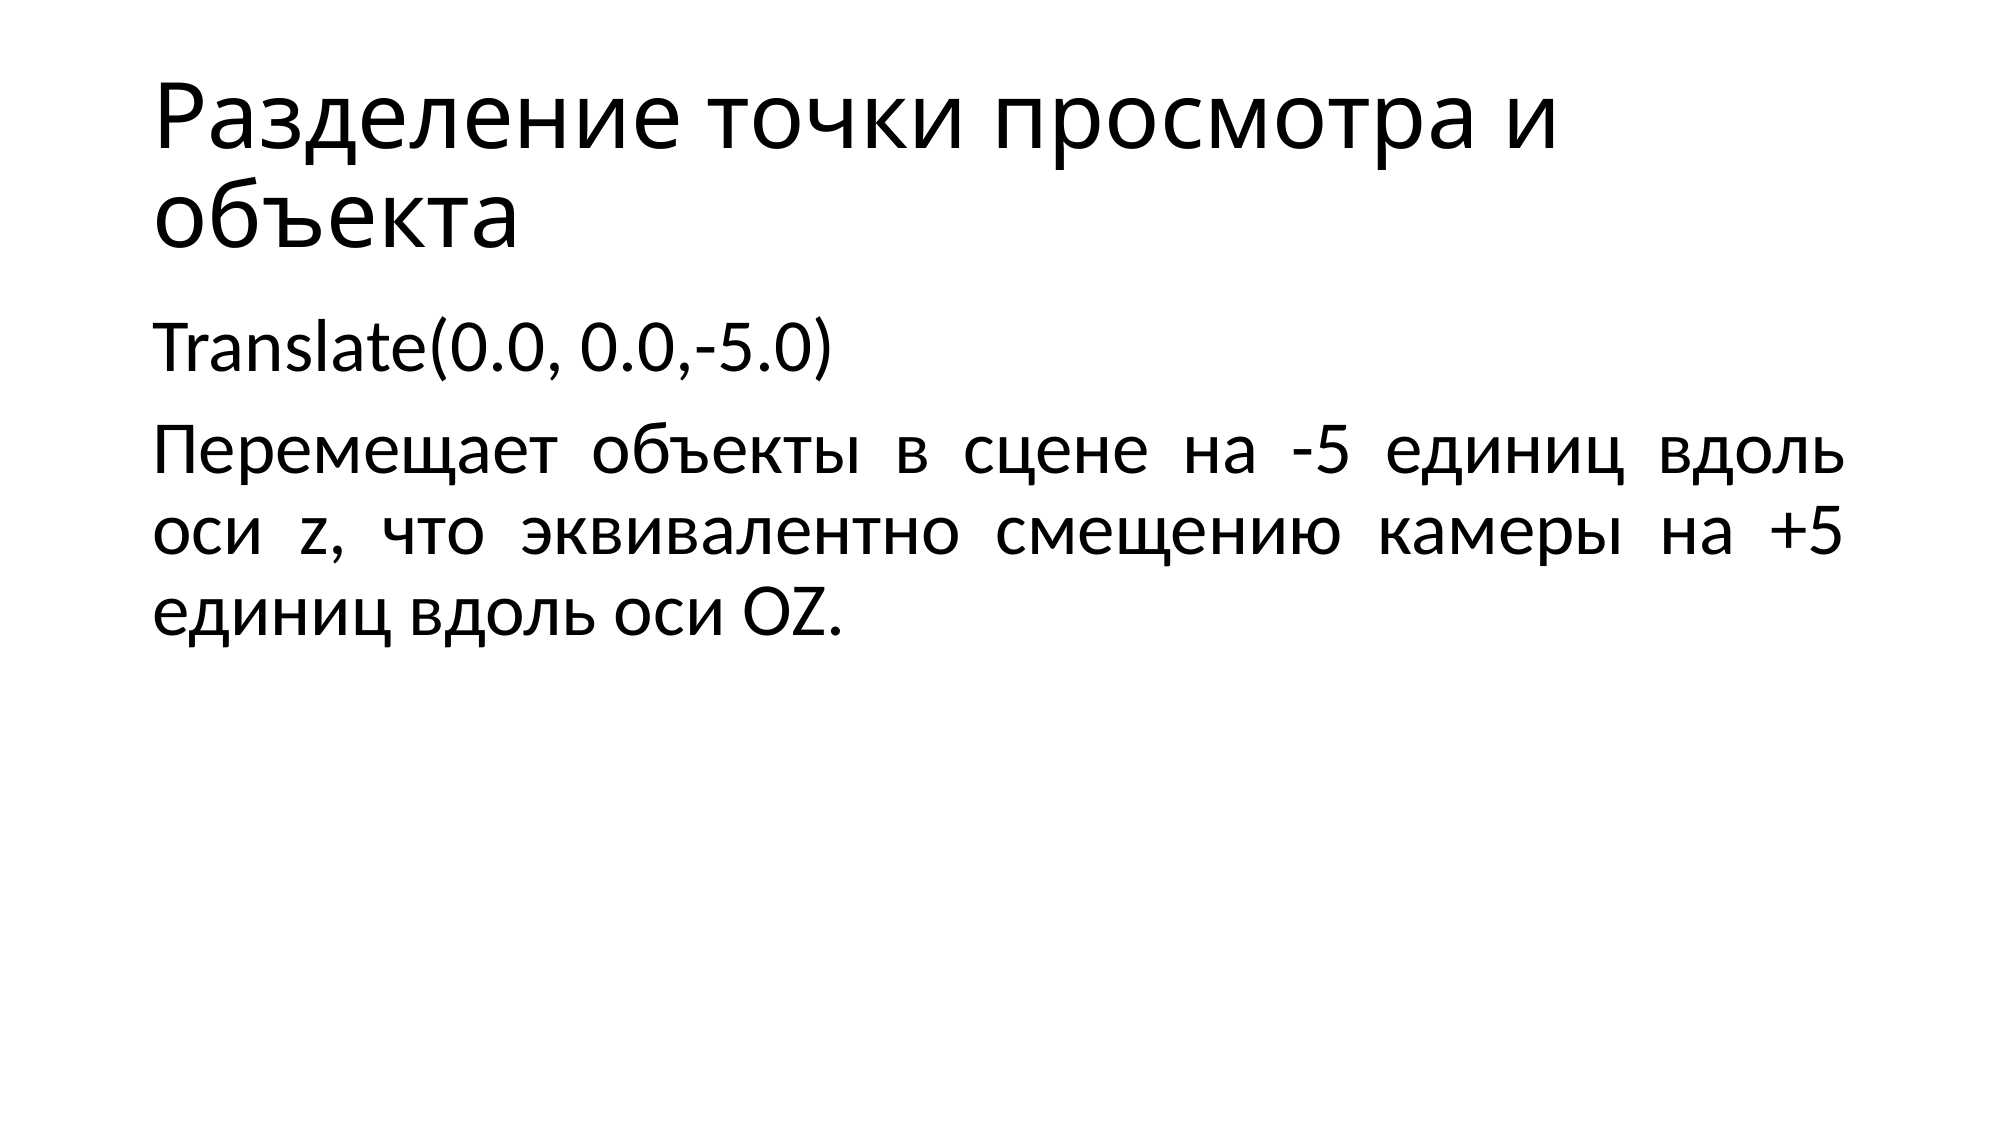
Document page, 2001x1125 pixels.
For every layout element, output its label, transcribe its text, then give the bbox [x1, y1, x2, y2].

list Translate(0.0, 0.0,-5.0) Перемещает объекты в сцене на -5 единиц вдоль оси z, что эквивалентно смещению камеры на +5 единиц вдоль оси OZ. [137, 299, 1863, 1014]
title Разделение точки просмотра и объекта [137, 59, 1863, 278]
